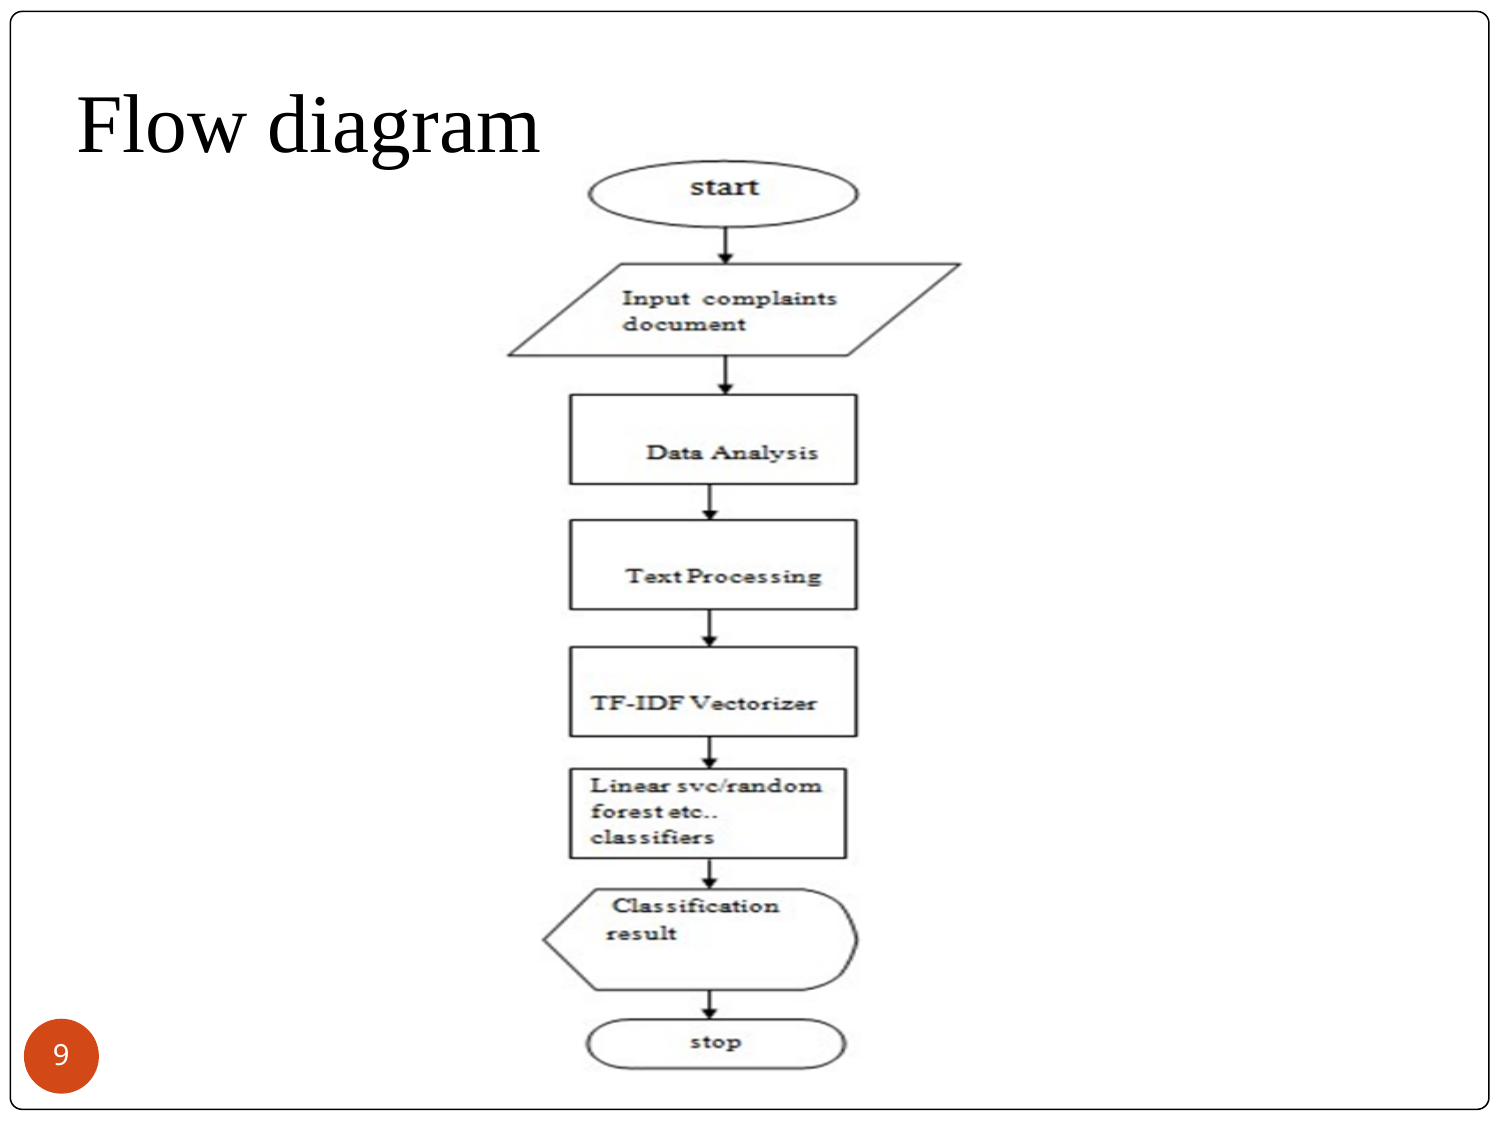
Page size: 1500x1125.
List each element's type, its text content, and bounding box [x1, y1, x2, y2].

slide_number 9 [23, 1018, 99, 1094]
text_box Flow diagram [61, 62, 612, 177]
picture [454, 152, 978, 1077]
